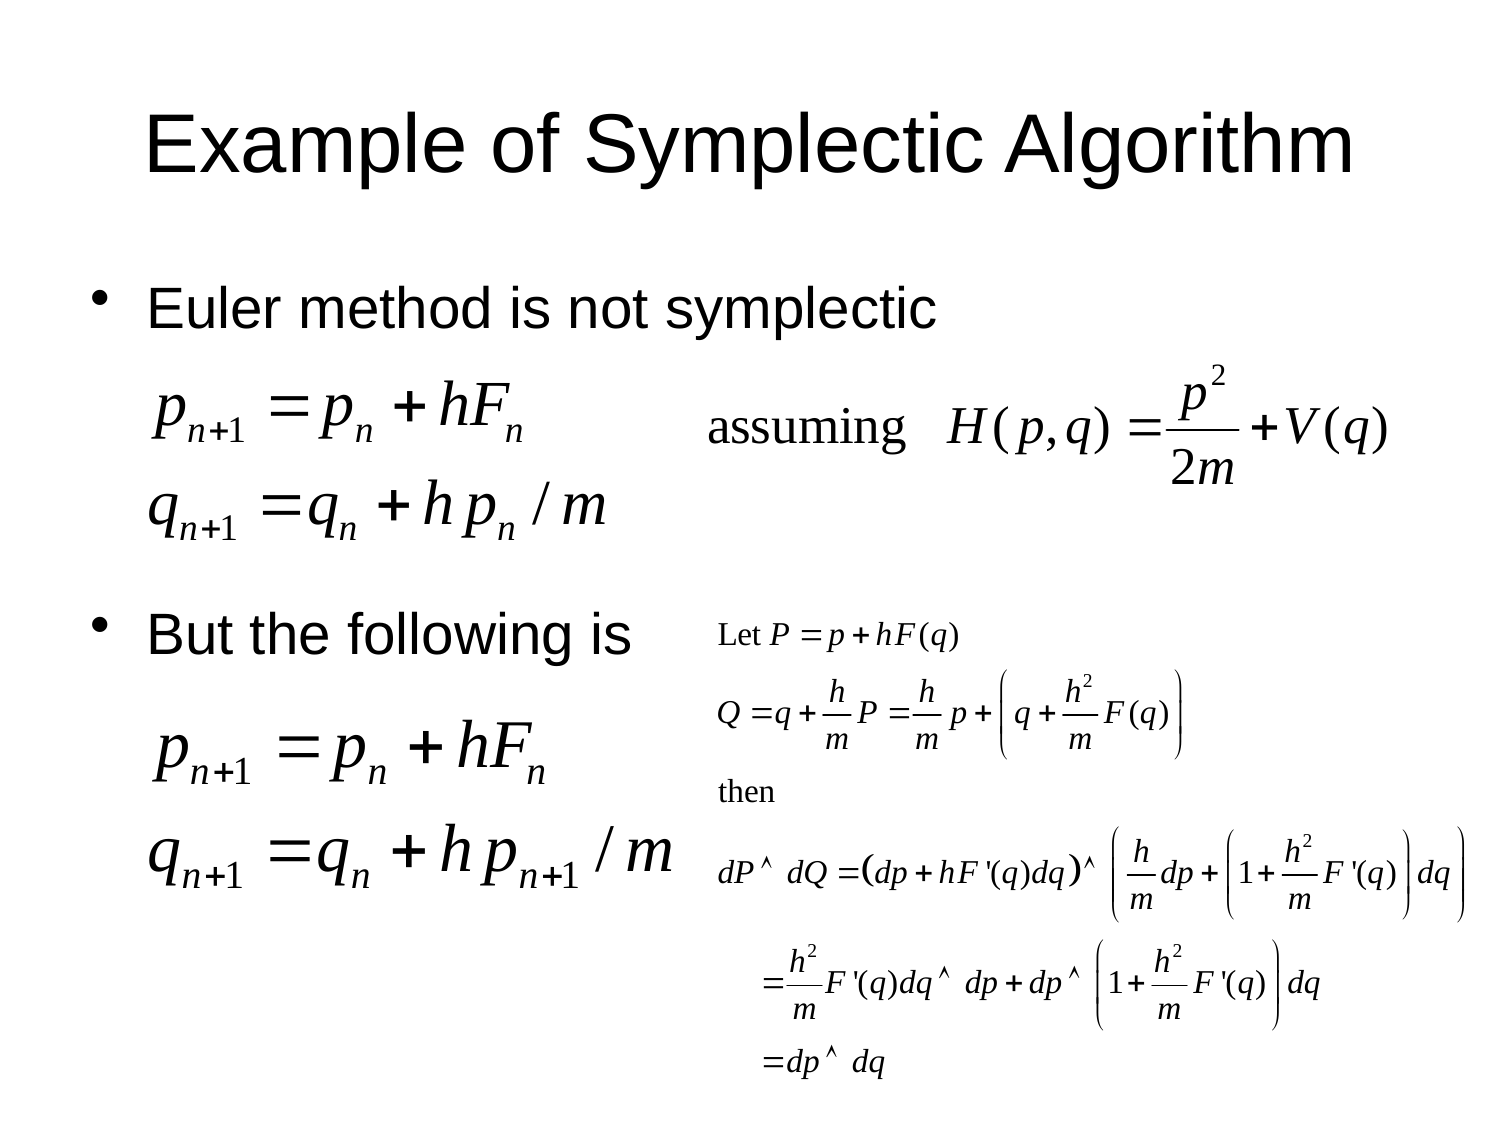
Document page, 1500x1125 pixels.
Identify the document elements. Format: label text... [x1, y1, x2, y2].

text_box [699, 349, 1401, 497]
title Example of Symplectic Algorithm [75, 45, 1425, 233]
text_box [137, 362, 620, 556]
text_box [712, 614, 1476, 1088]
list Euler method is not symplectic But the following is [75, 262, 1413, 1038]
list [137, 699, 688, 905]
